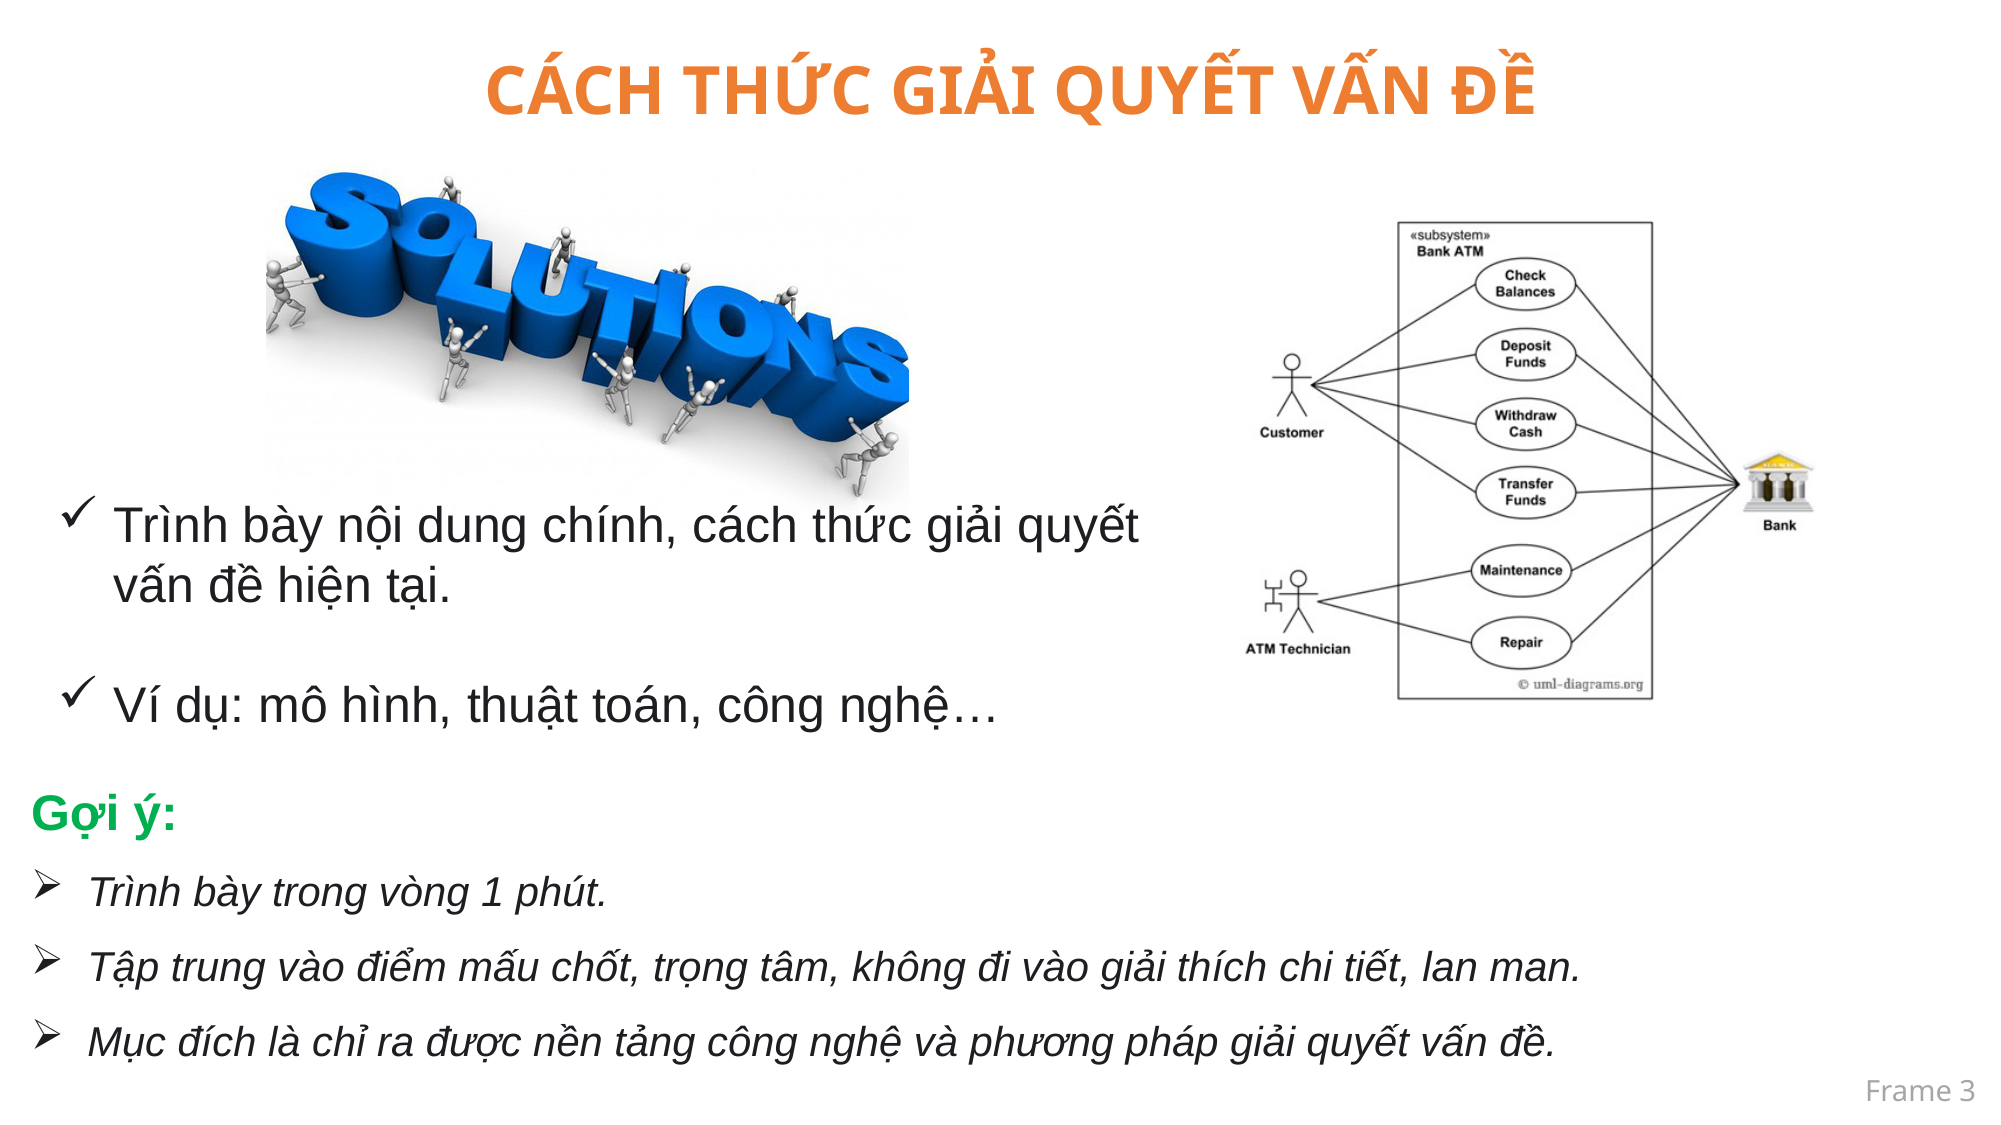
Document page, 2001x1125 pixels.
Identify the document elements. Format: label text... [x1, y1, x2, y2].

picture [266, 139, 909, 541]
text_box Frame 3 [1850, 1059, 2000, 1125]
picture [1242, 216, 1818, 710]
text_box CÁCH THỨC GIẢI QUYẾT VẤN ĐỀ [469, 32, 1595, 154]
text_box Trình bày nội dung chính, cách thức giải quyết vấn đề hiện tại. Ví dụ: mô hình, thuật toán, công nghệ… [42, 485, 1182, 741]
text_box Gợi ý: Trình bày trong vòng 1 phút. Tập trung vào điểm mấu chốt, trọng tâm, không đi vào giải thích chi tiết, lan man. Mục đích là chỉ ra được nền tảng công nghệ và phương pháp giải quyết vấn đề. [16, 772, 1954, 1073]
